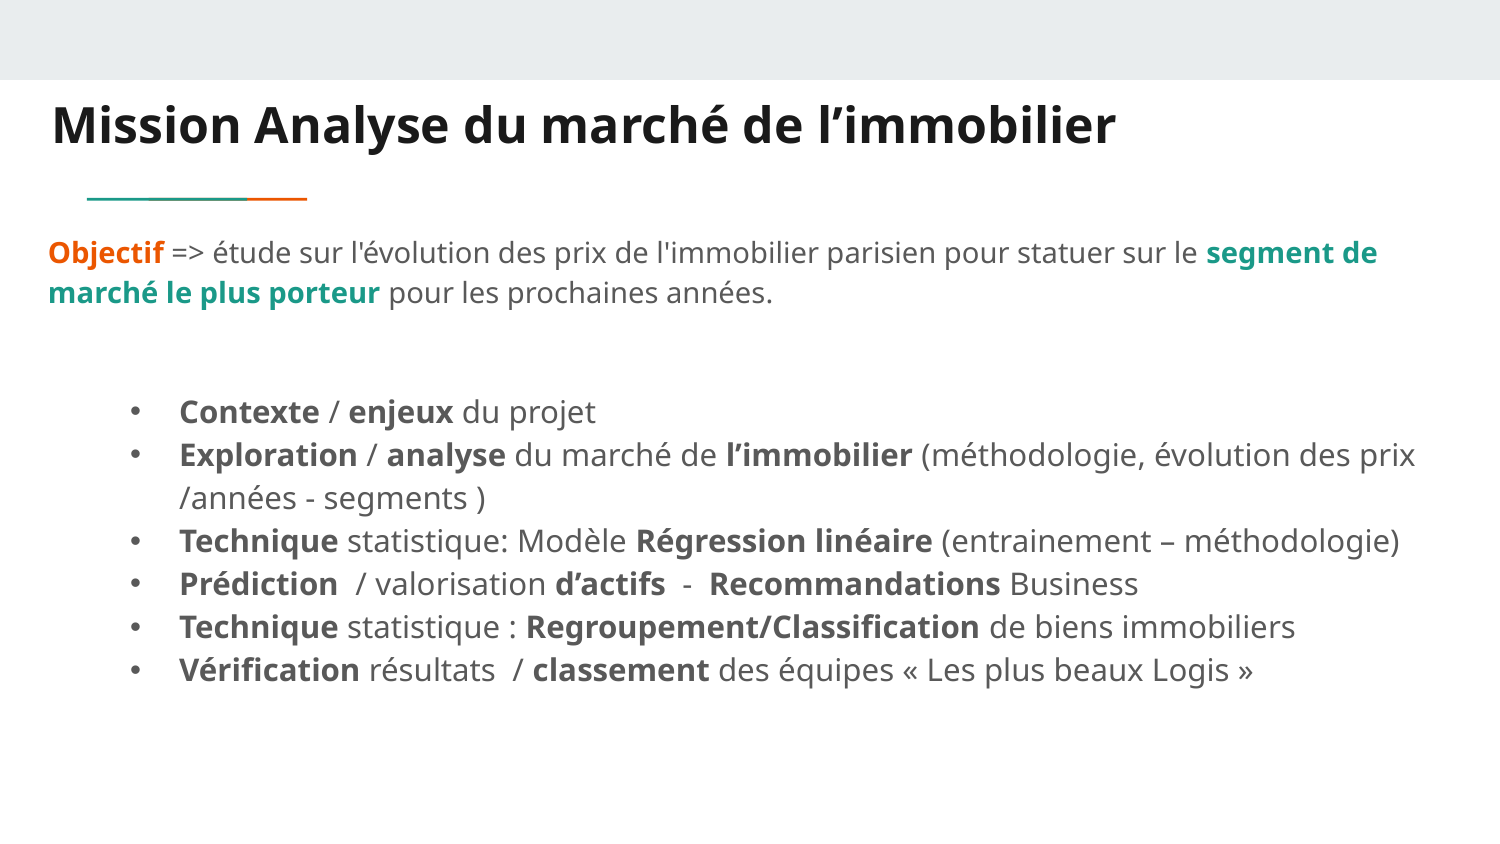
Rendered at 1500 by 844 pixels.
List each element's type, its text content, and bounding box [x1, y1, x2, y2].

text_box Objectif => étude sur l'évolution des prix de l'immobilier parisien pour statuer sur le segment de marché le plus porteur pour les prochaines années. Contexte / enjeux du projet Exploration / analyse du marché de l’immobilier (méthodologie, évolution des prix /années - segments ) Technique statistique: Modèle Régression linéaire (entrainement – méthodologie) Prédiction / valorisation d’actifs - Recommandations Business Technique statistique : Regroupement/Classification de biens immobiliers Vérification résultats / classement des équipes « Les plus beaux Logis » [14, 213, 1500, 813]
title Mission Analyse du marché de l’immobilier [29, 78, 1488, 167]
